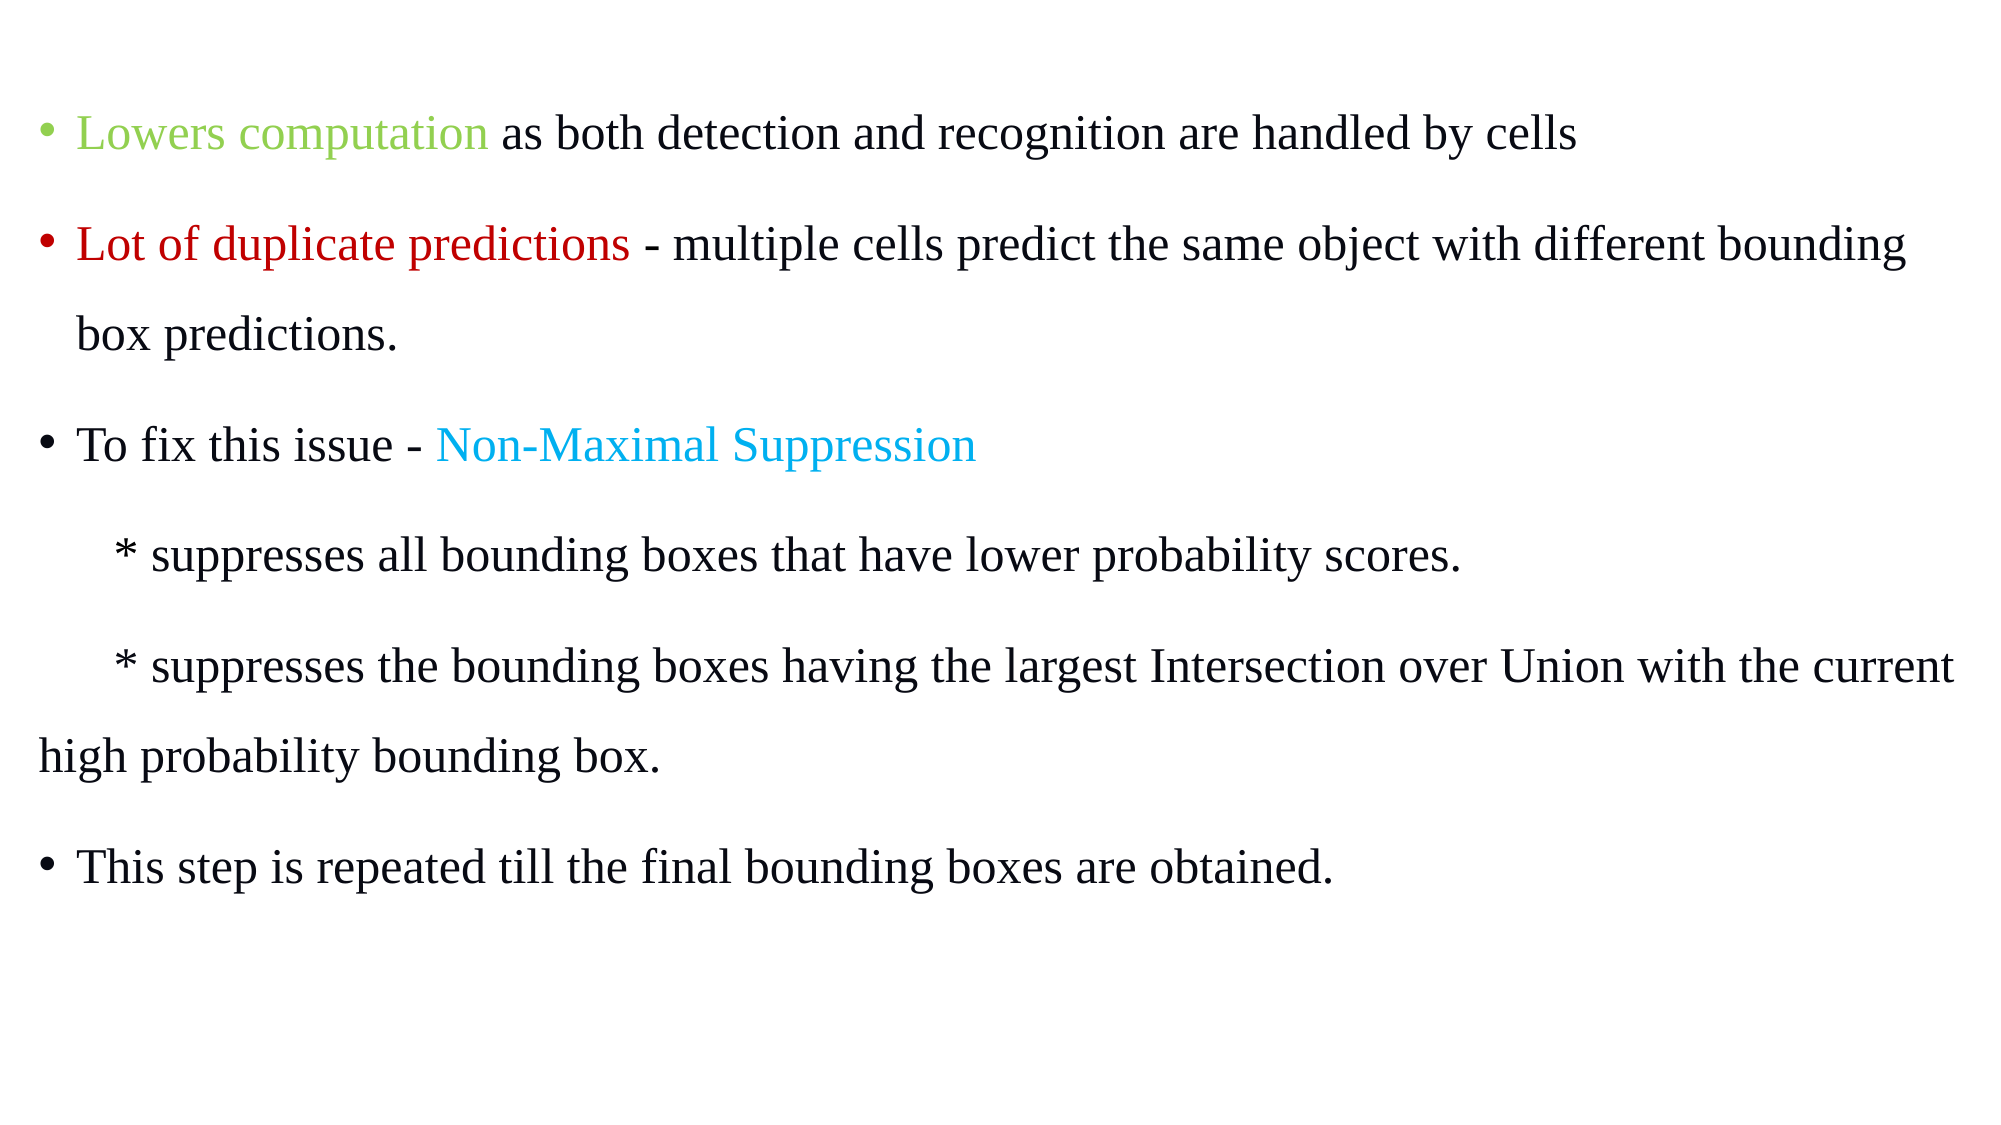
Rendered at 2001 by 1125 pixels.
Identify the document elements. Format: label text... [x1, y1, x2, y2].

list Lowers computation as both detection and recognition are handled by cells Lot of duplicate predictions - multiple cells predict the same object with different bounding box predictions. To fix this issue - Non-Maximal Suppression * suppresses all bounding boxes that have lower probability scores. * suppresses the bounding boxes having the largest Intersection over Union with the current high probability bounding box. This step is repeated till the final bounding boxes are obtained. [23, 61, 1975, 1080]
